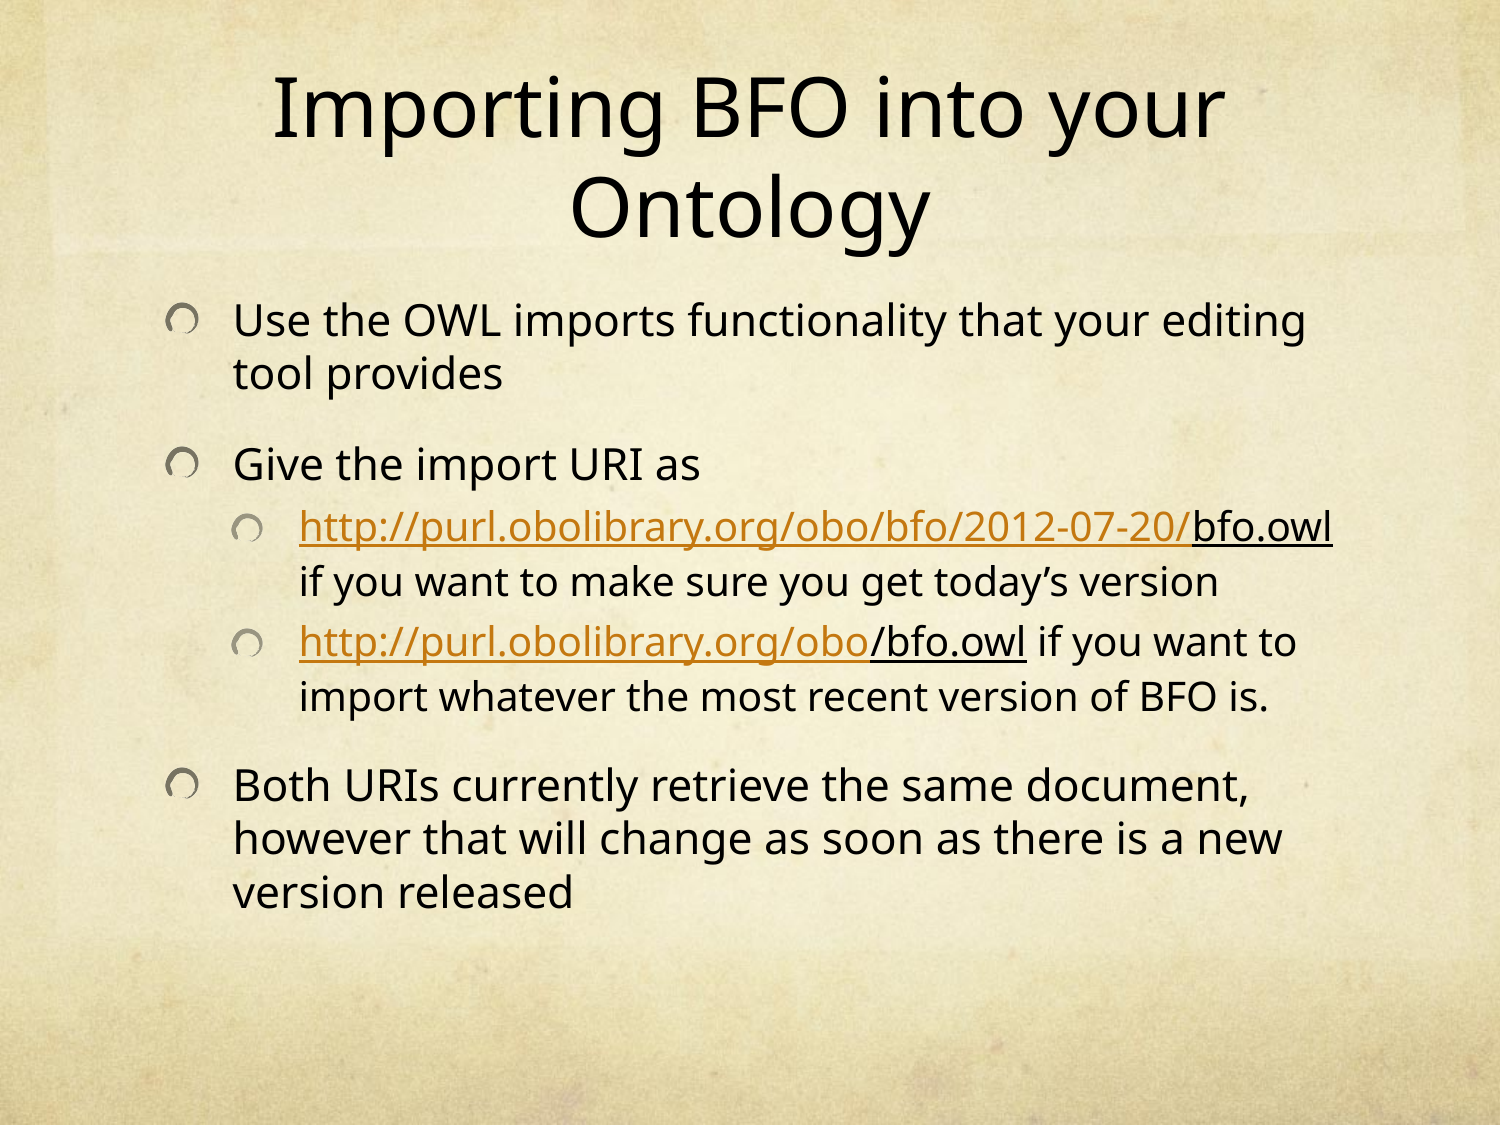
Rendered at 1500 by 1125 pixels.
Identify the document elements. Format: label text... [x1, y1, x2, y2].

title Importing BFO into your Ontology [150, 82, 1350, 225]
picture [0, 0, 1500, 1125]
list Use the OWL imports functionality that your editing tool provides Give the import URI as http://purl.obolibrary.org/obo/bfo/2012-07-20/bfo.owl if you want to make sure you get today’s version http://purl.obolibrary.org/obo/bfo.owl if you want to import whatever the most recent version of BFO is. Both URIs currently retrieve the same document, however that will change as soon as there is a new version released [150, 284, 1350, 950]
